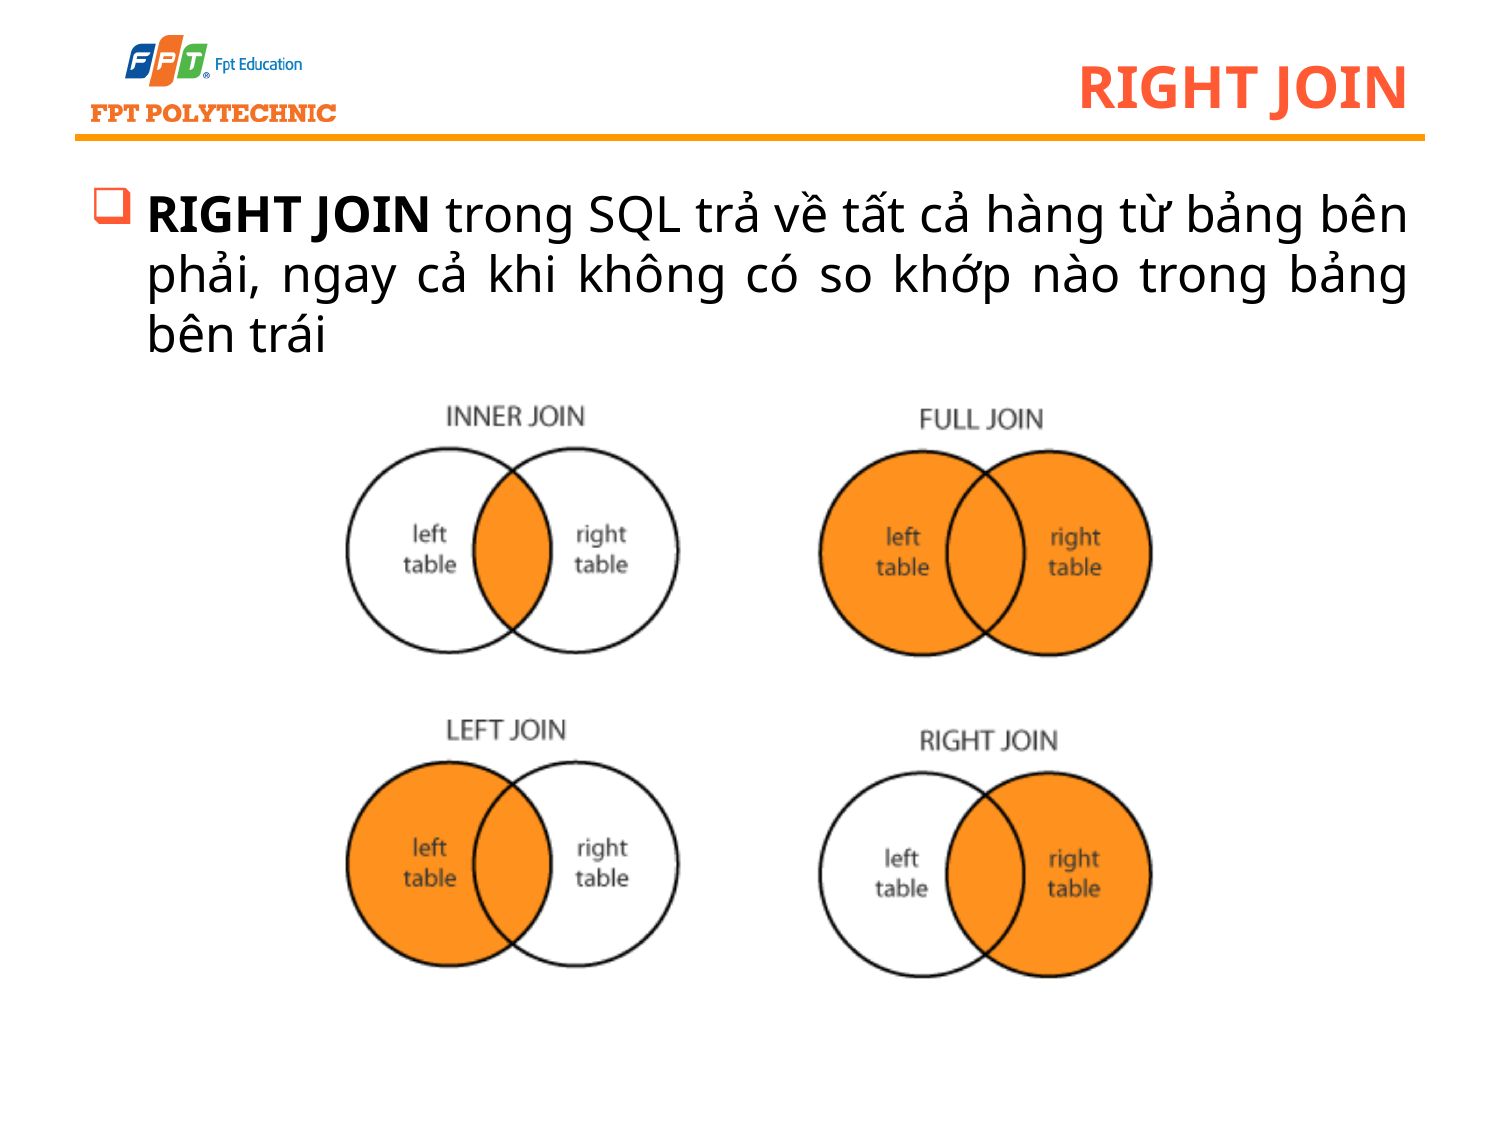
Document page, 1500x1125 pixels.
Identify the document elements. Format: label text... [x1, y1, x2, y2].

list RIGHT JOIN trong SQL trả về tất cả hàng từ bảng bên phải, ngay cả khi không có so khớp nào trong bảng bên trái [75, 174, 1425, 1038]
picture [334, 387, 1161, 984]
title RIGHT JOIN [337, 45, 1425, 125]
picture [91, 35, 338, 122]
